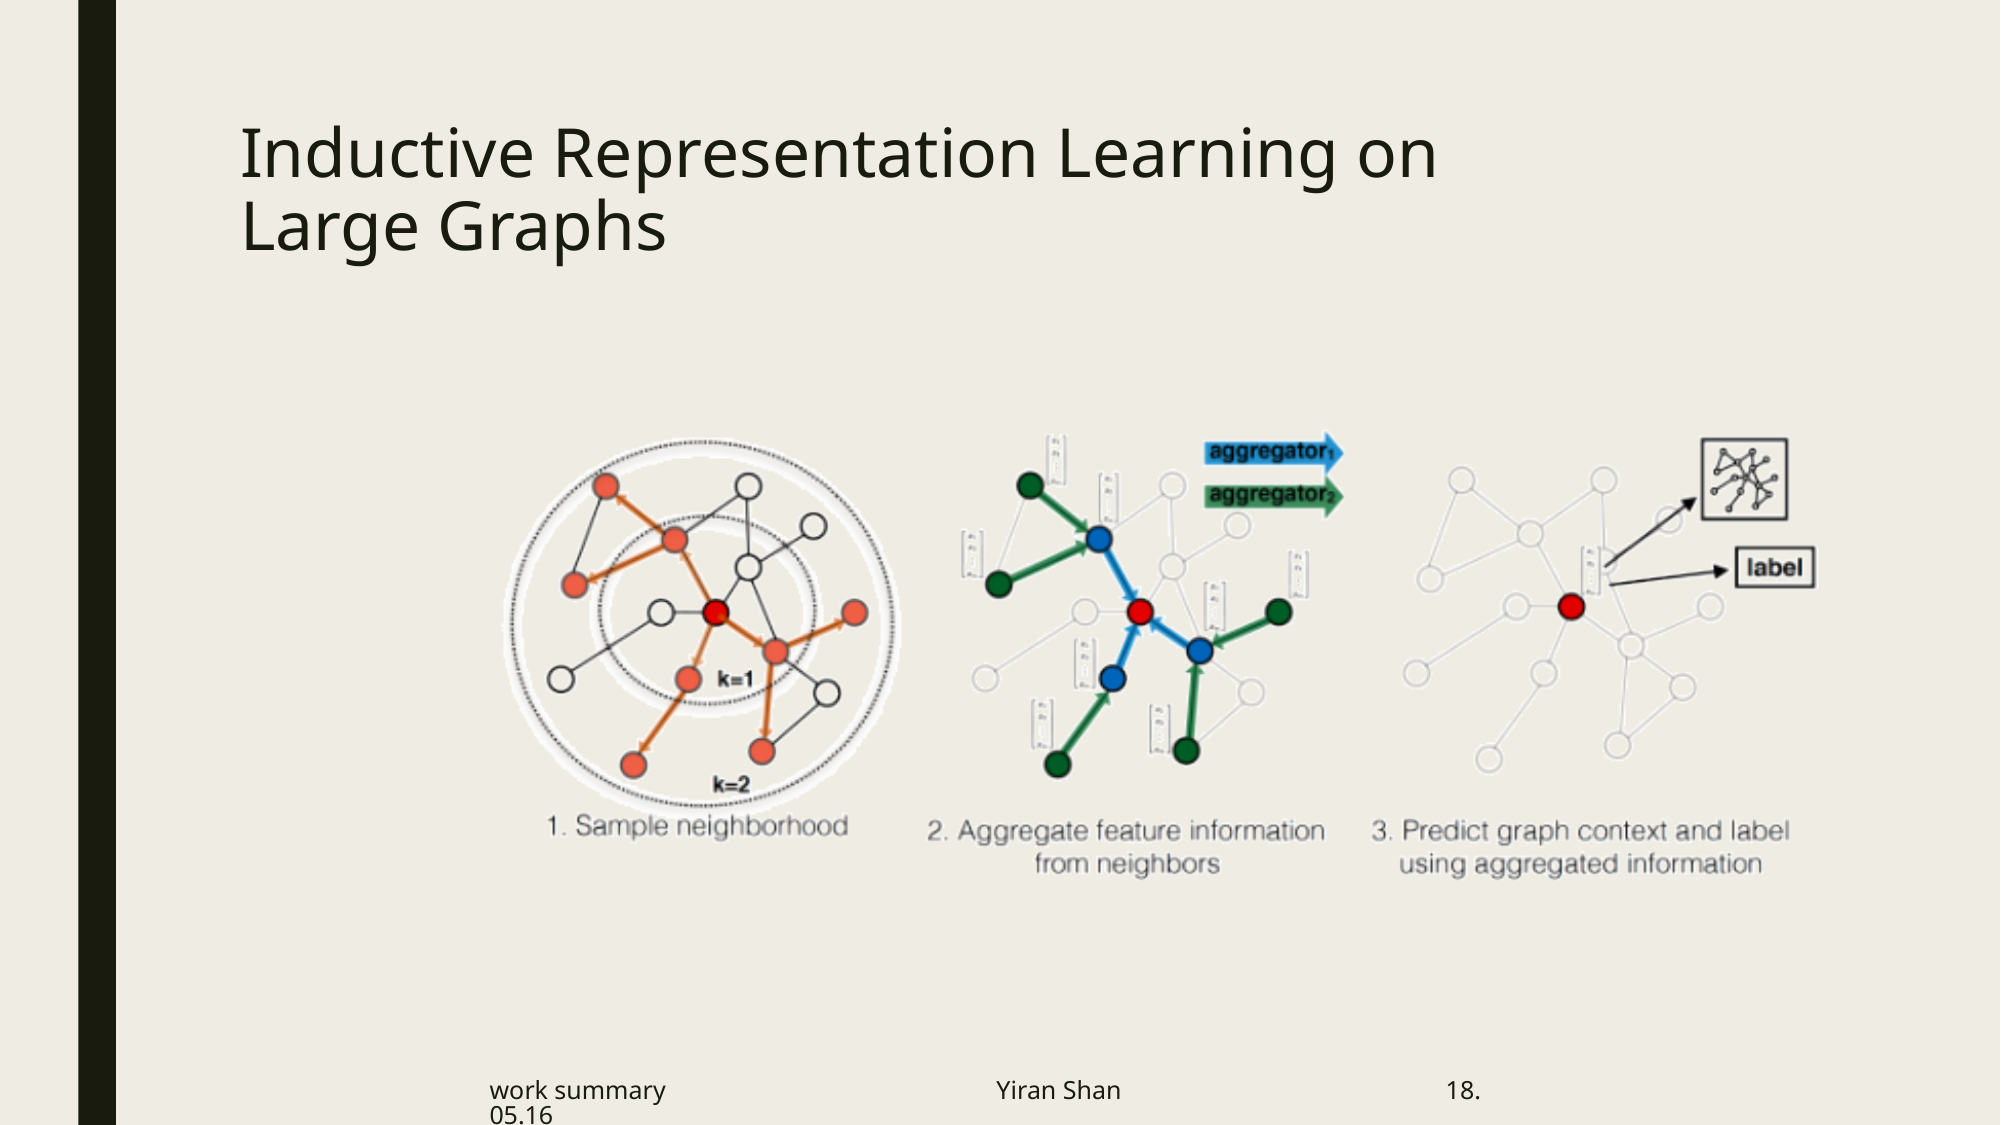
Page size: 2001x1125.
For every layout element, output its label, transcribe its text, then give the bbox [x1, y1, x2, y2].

picture [424, 422, 1866, 887]
title Inductive Representation Learning on Large Graphs [225, 112, 1800, 357]
footer work summary Yiran Shan 18.05.16 [474, 1058, 1505, 1125]
